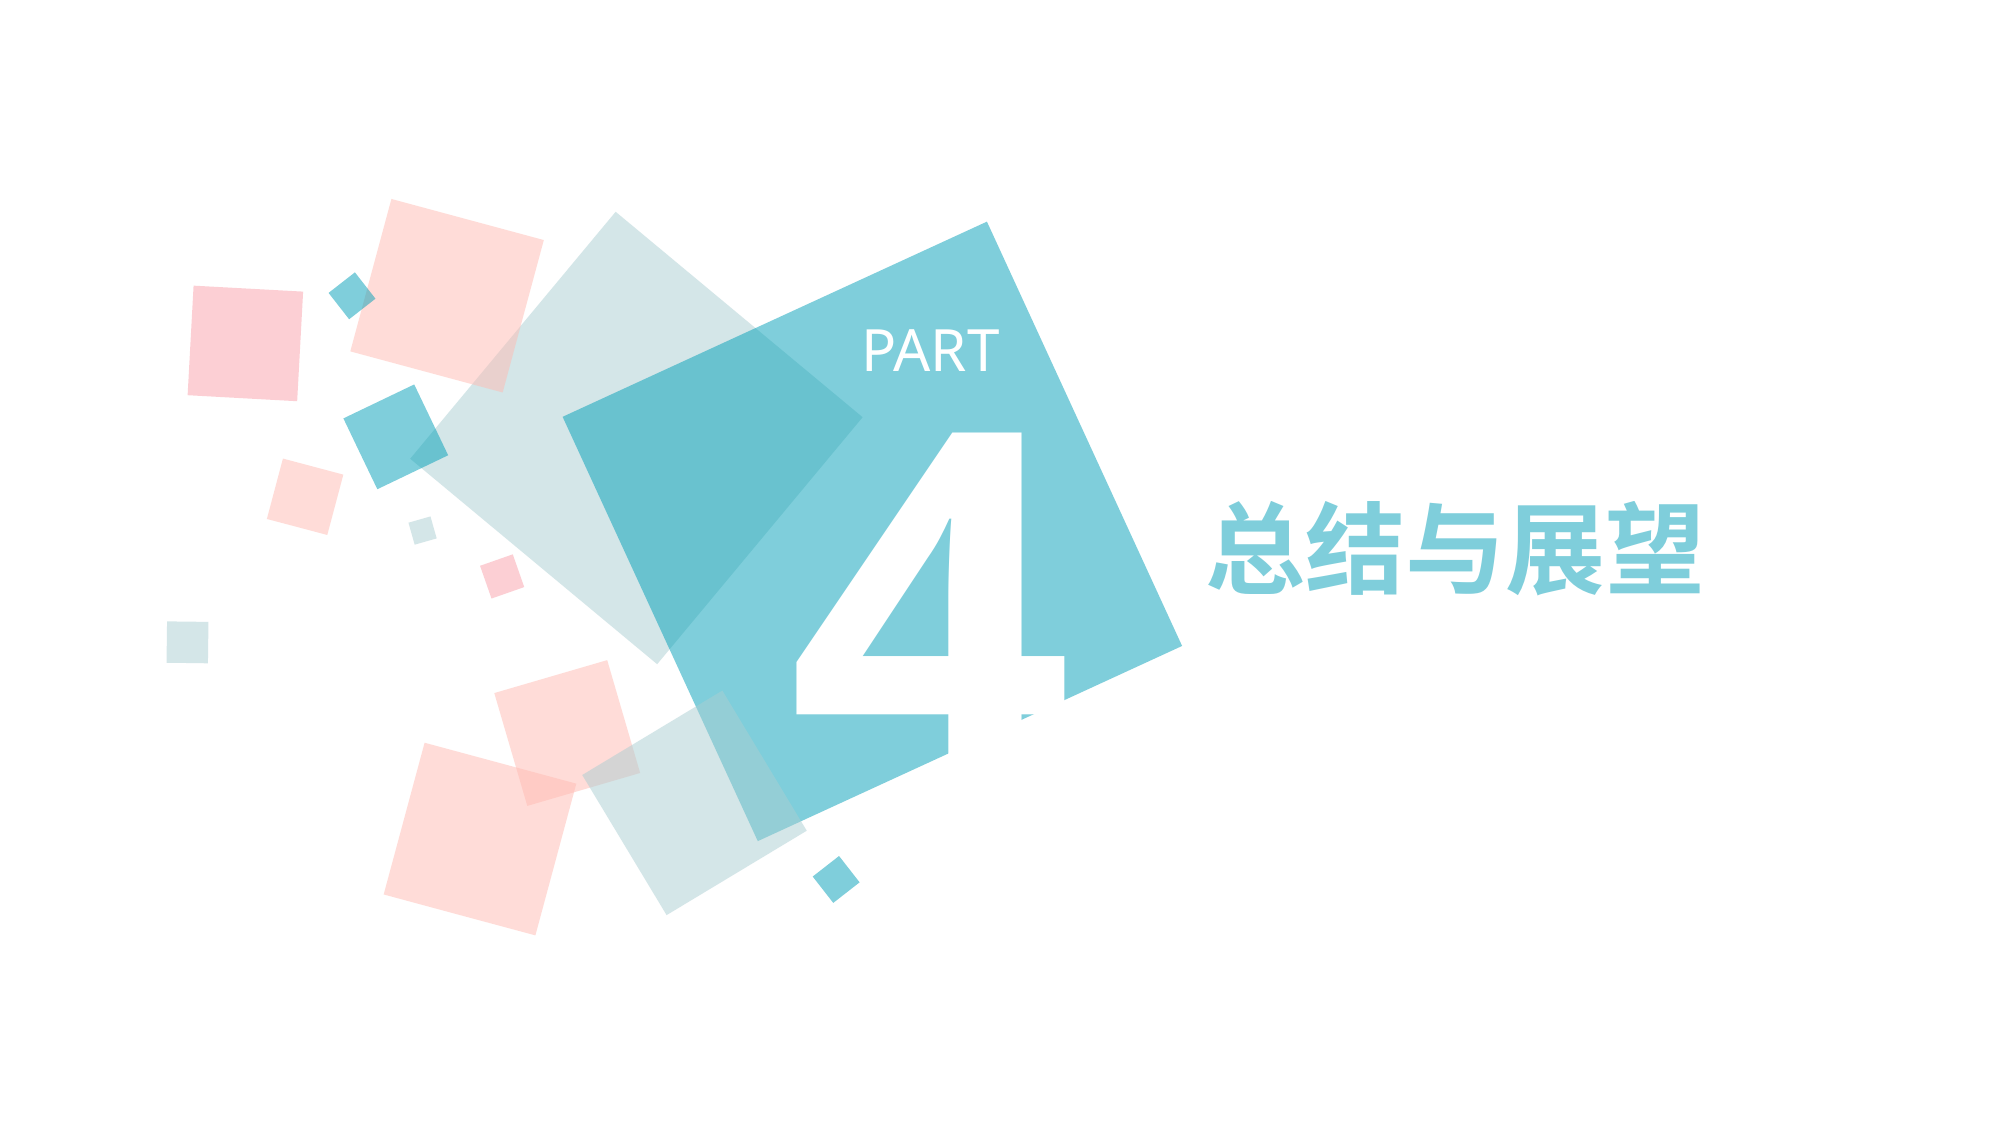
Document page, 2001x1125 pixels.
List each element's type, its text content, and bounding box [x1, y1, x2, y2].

text_box PART [846, 305, 1015, 391]
text_box 4 [773, 283, 1088, 896]
text_box 总结与展望 [1190, 479, 1721, 615]
